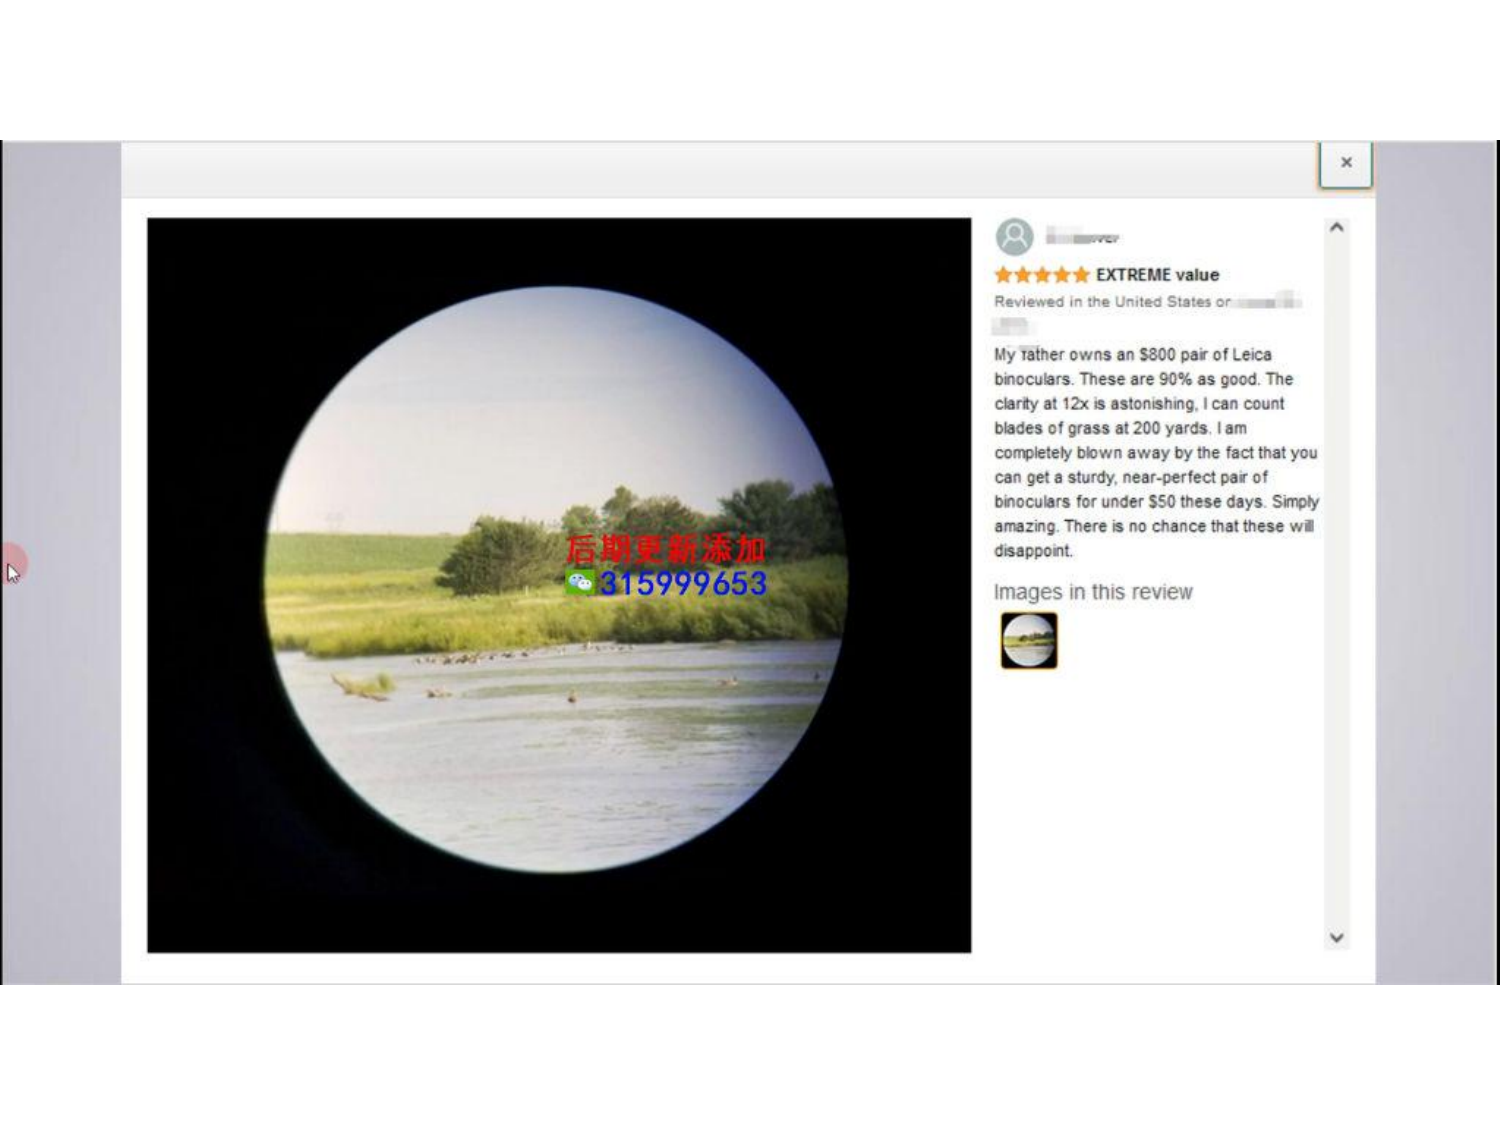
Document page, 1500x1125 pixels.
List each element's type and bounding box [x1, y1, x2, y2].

picture [0, 140, 1500, 985]
